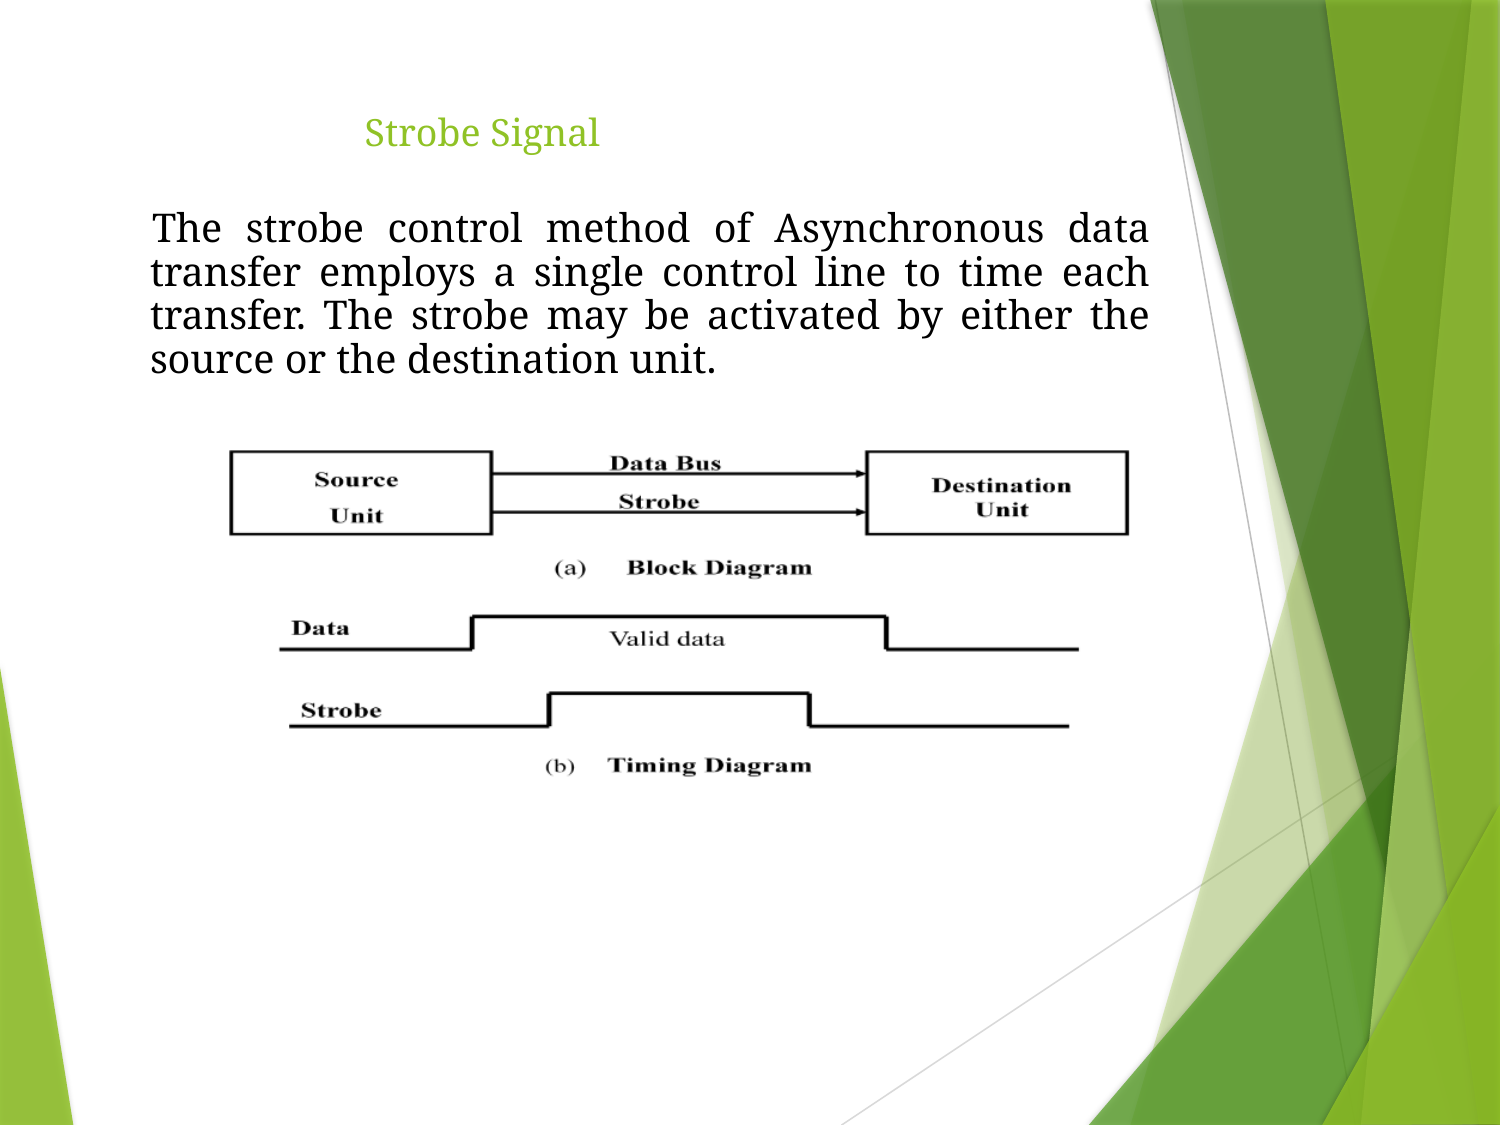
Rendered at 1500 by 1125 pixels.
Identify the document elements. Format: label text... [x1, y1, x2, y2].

picture [154, 411, 1202, 791]
title Strobe Signal [362, 108, 975, 200]
text_box The strobe control method of Asynchronous data transfer employs a single control line to time each transfer. The strobe may be activated by either the source or the destination unit. [149, 200, 1235, 382]
